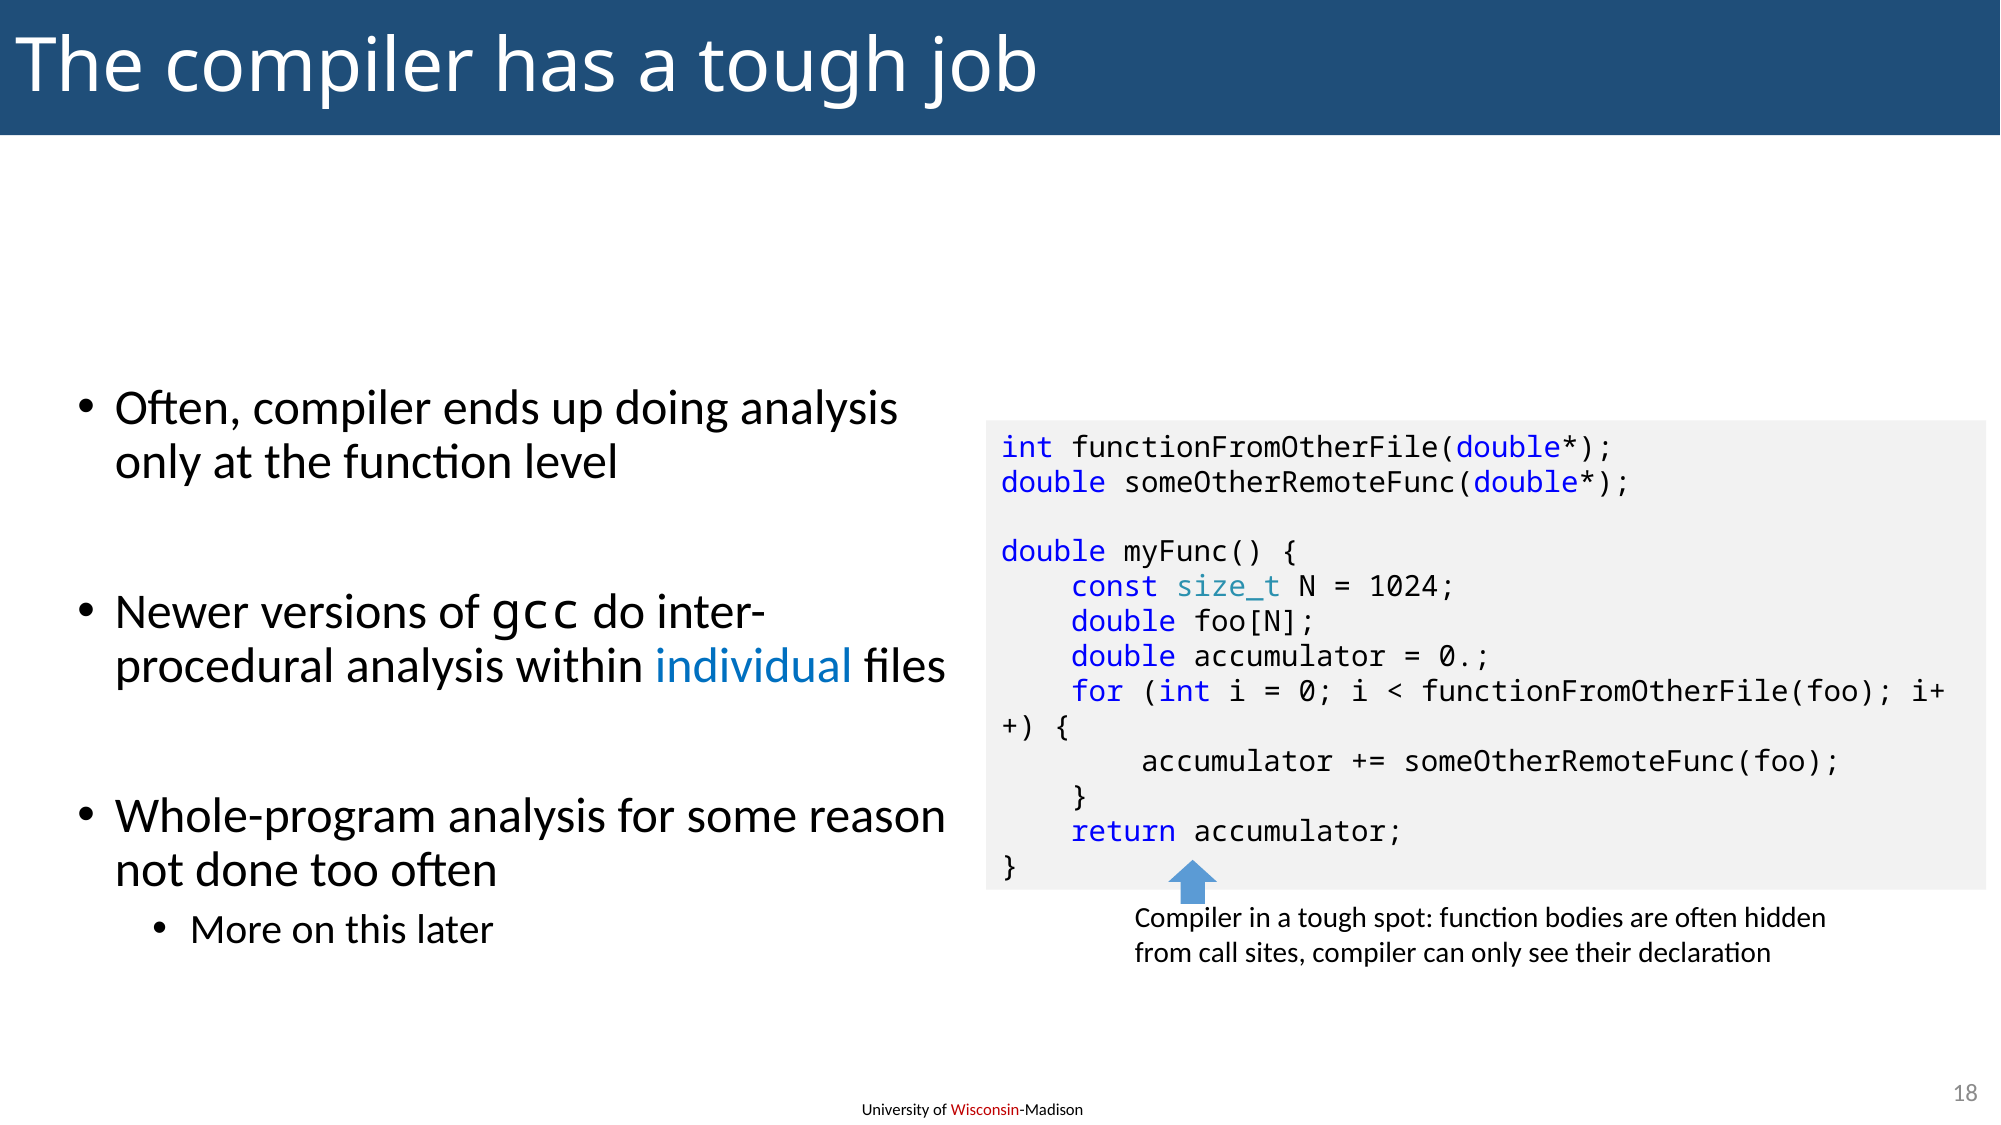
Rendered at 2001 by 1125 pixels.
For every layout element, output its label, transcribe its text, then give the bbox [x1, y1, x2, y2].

slide_number 18 [1879, 1069, 1994, 1114]
text_box int functionFromOtherFile(double*); double someOtherRemoteFunc(double*); double myFunc() { const size_t N = 1024; double foo[N]; double accumulator = 0.; for (int i = 0; i < functionFromOtherFile(foo); i++) { accumulator += someOtherRemoteFunc(foo); } return accumulator; } [986, 420, 1987, 890]
text_box Compiler in a tough spot: function bodies are often hidden from call sites, compiler can only see their declaration [1120, 891, 1853, 976]
list Often, compiler ends up doing analysis only at the function level Newer versions of gcc do inter-procedural analysis within individual files Whole-program analysis for some reason not done too often More on this later [62, 293, 987, 1037]
title The compiler has a tough job [0, 0, 2000, 136]
text_box [1165, 858, 1220, 905]
